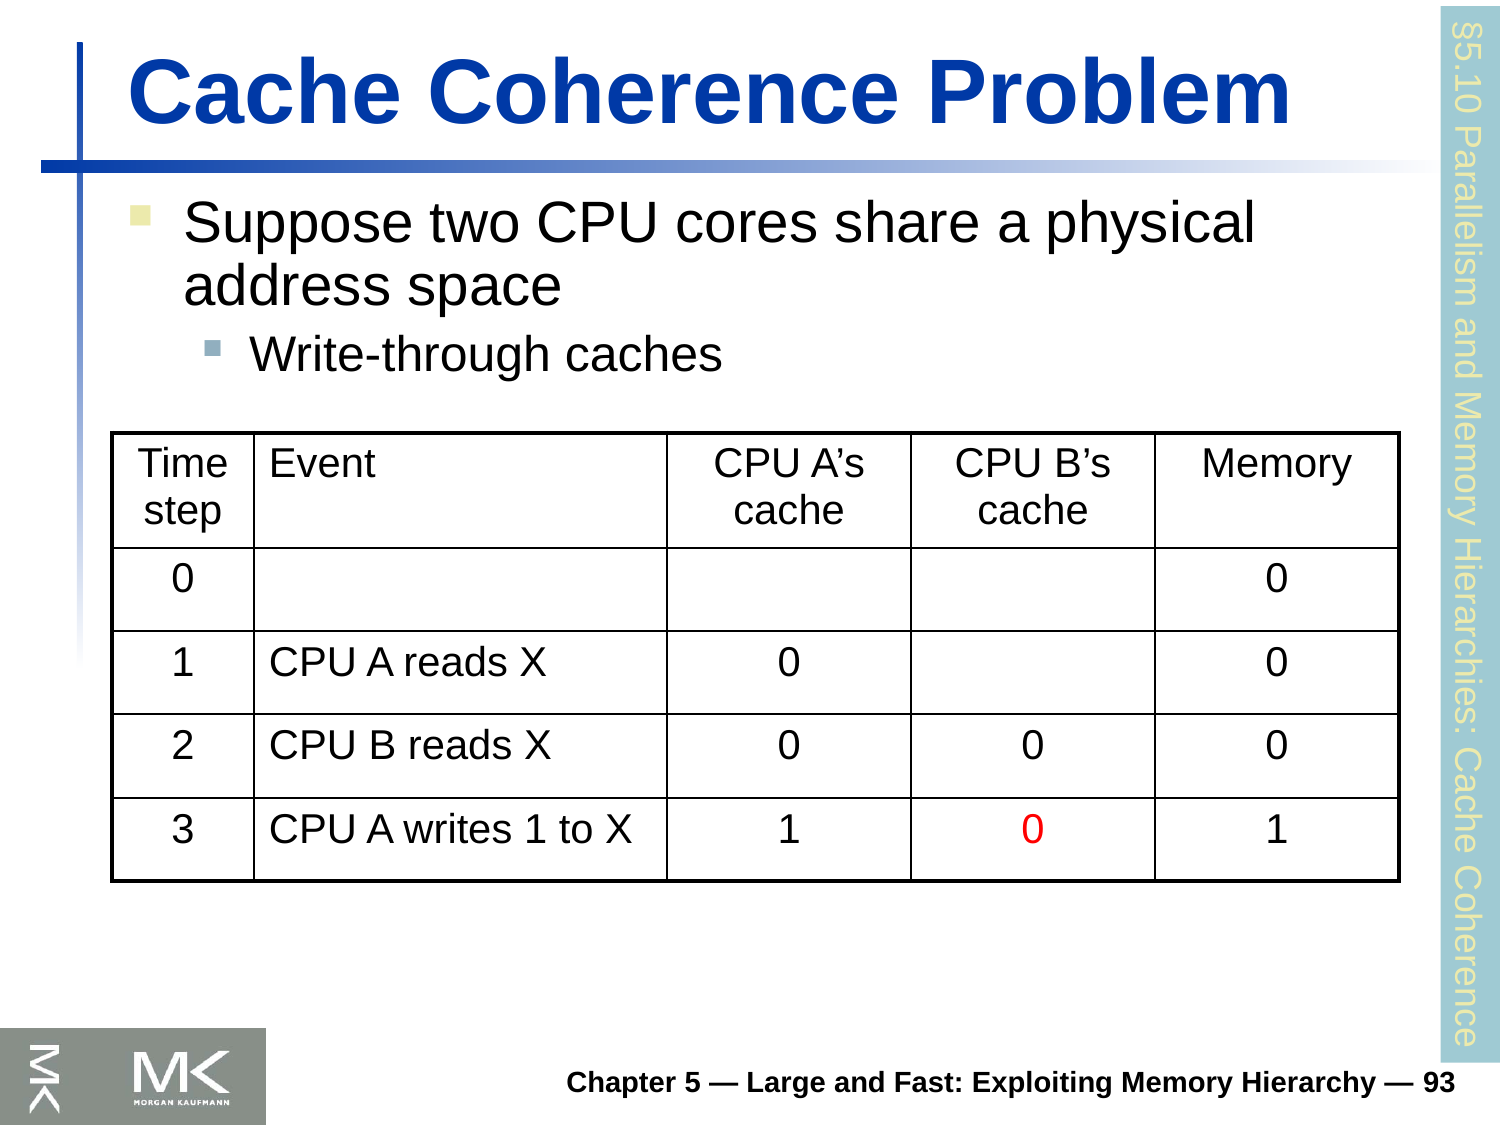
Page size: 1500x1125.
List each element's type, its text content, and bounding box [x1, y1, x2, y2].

table_cell 1 [1156, 799, 1397, 879]
table_cell CPU A reads X [255, 632, 666, 713]
title Cache Coherence Problem [112, 23, 1440, 149]
text_box §5.10 Parallelism and Memory Hierarchies: Cache Coherence [1440, 6, 1500, 1063]
table_cell 0 [1156, 632, 1397, 713]
table_cell 0 [114, 549, 253, 630]
table_header Time step [114, 435, 253, 547]
table_cell [668, 549, 910, 630]
table_cell [912, 549, 1154, 630]
table_cell [255, 549, 666, 630]
list Suppose two CPU cores share a physical address space Write-through caches [112, 184, 1440, 409]
table_header CPU A’s cache [668, 435, 910, 547]
table_cell 0 [1156, 549, 1397, 630]
table_cell 3 [114, 799, 253, 879]
table_header CPU B’s cache [912, 435, 1154, 547]
table_cell CPU B reads X [255, 715, 666, 797]
table_cell 0 [668, 632, 910, 713]
table_cell 2 [114, 715, 253, 797]
table_cell 1 [668, 799, 910, 879]
table_header Memory [1156, 435, 1397, 547]
table_cell [912, 632, 1154, 713]
footer Chapter 5 — Large and Fast: Exploiting Memory Hierarchy — 93 [277, 1046, 1471, 1106]
table_cell 0 [1156, 715, 1397, 797]
table_header Event [255, 435, 666, 547]
table_cell 1 [114, 632, 253, 713]
table_cell 0 [912, 799, 1154, 879]
table_cell 0 [668, 715, 910, 797]
picture [0, 1028, 266, 1125]
table_cell CPU A writes 1 to X [255, 799, 666, 879]
table_cell 0 [912, 715, 1154, 797]
